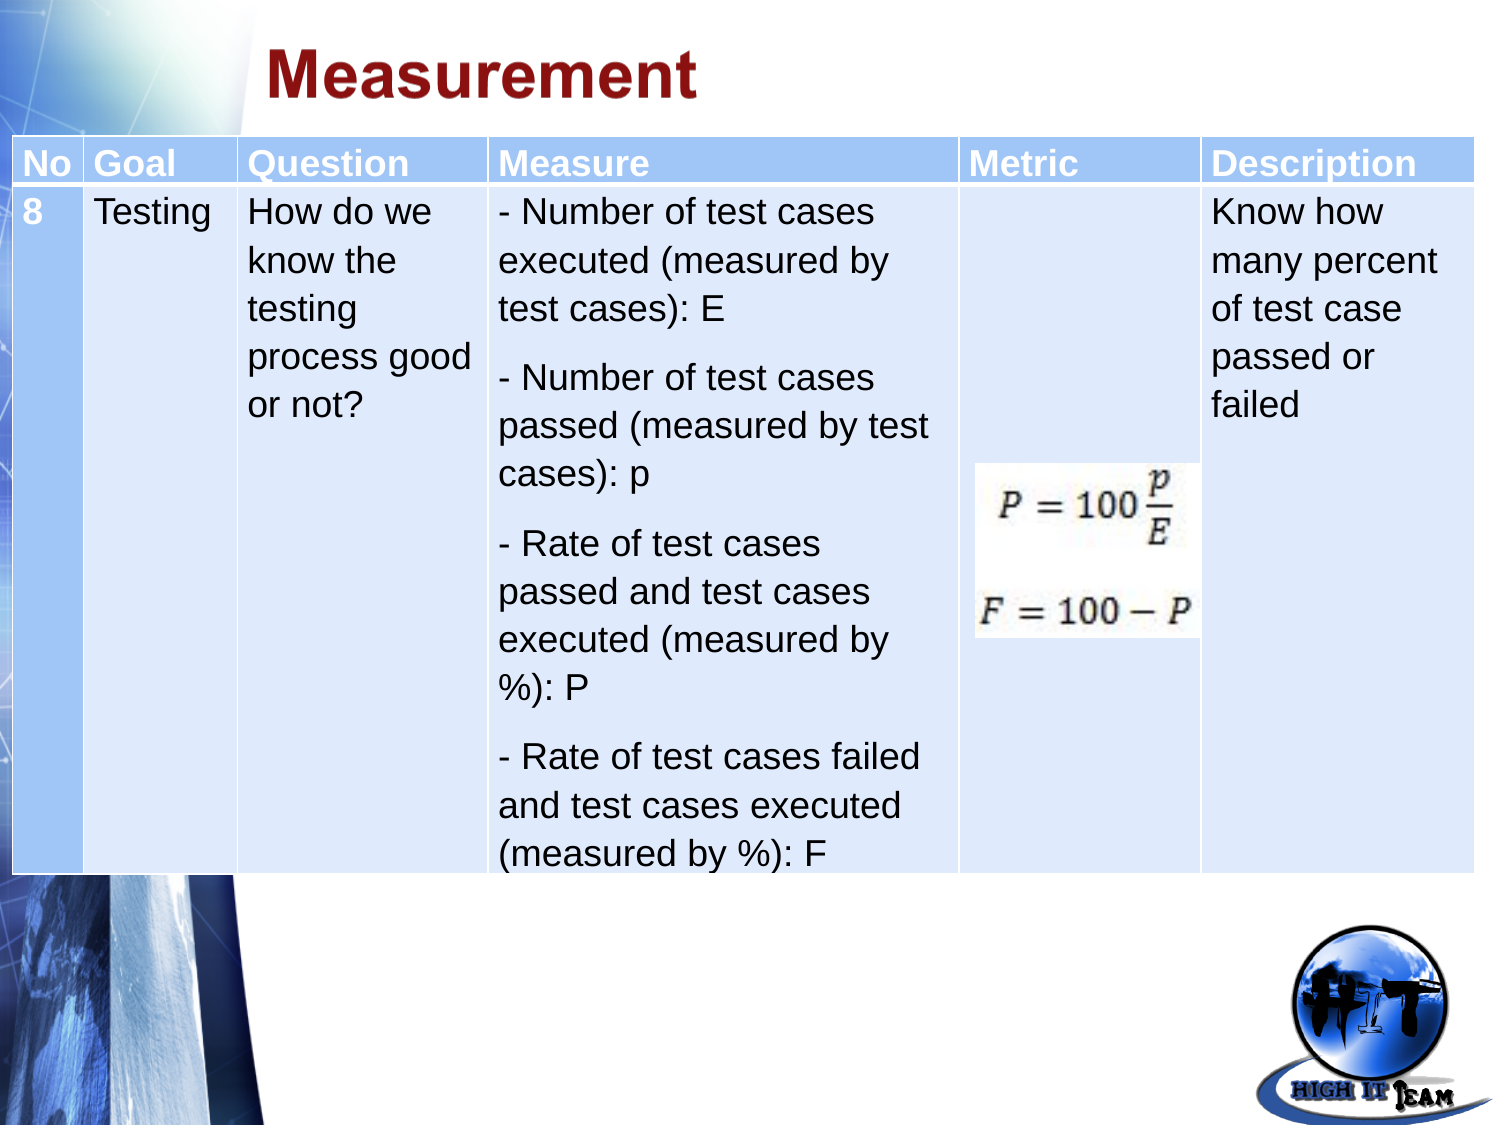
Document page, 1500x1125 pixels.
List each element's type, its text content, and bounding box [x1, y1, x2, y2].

table_cell [960, 187, 1200, 873]
table_header No [13, 137, 83, 182]
picture [975, 462, 1201, 638]
table_header Description [1202, 137, 1474, 182]
table_header Measure [489, 137, 958, 182]
picture [0, 0, 738, 1125]
table_cell Testing [84, 187, 237, 873]
picture [1187, 899, 1500, 1125]
table_cell 8 [13, 187, 83, 873]
table_header Question [238, 161, 487, 182]
table_cell Know how many percent of test case passed or failed [1202, 187, 1474, 873]
table_cell How do we know the testing process good or not? [238, 187, 487, 873]
table_cell - Number of test cases executed (measured by test cases): E - Number of test cases passed (measured by test cases): p - Rate of test cases passed and test cases executed (measured by %): P - Rate of test cases failed and test cases executed (measured by %): F [489, 187, 958, 873]
table_header Metric [960, 137, 1200, 182]
table_header Goal [84, 137, 237, 182]
